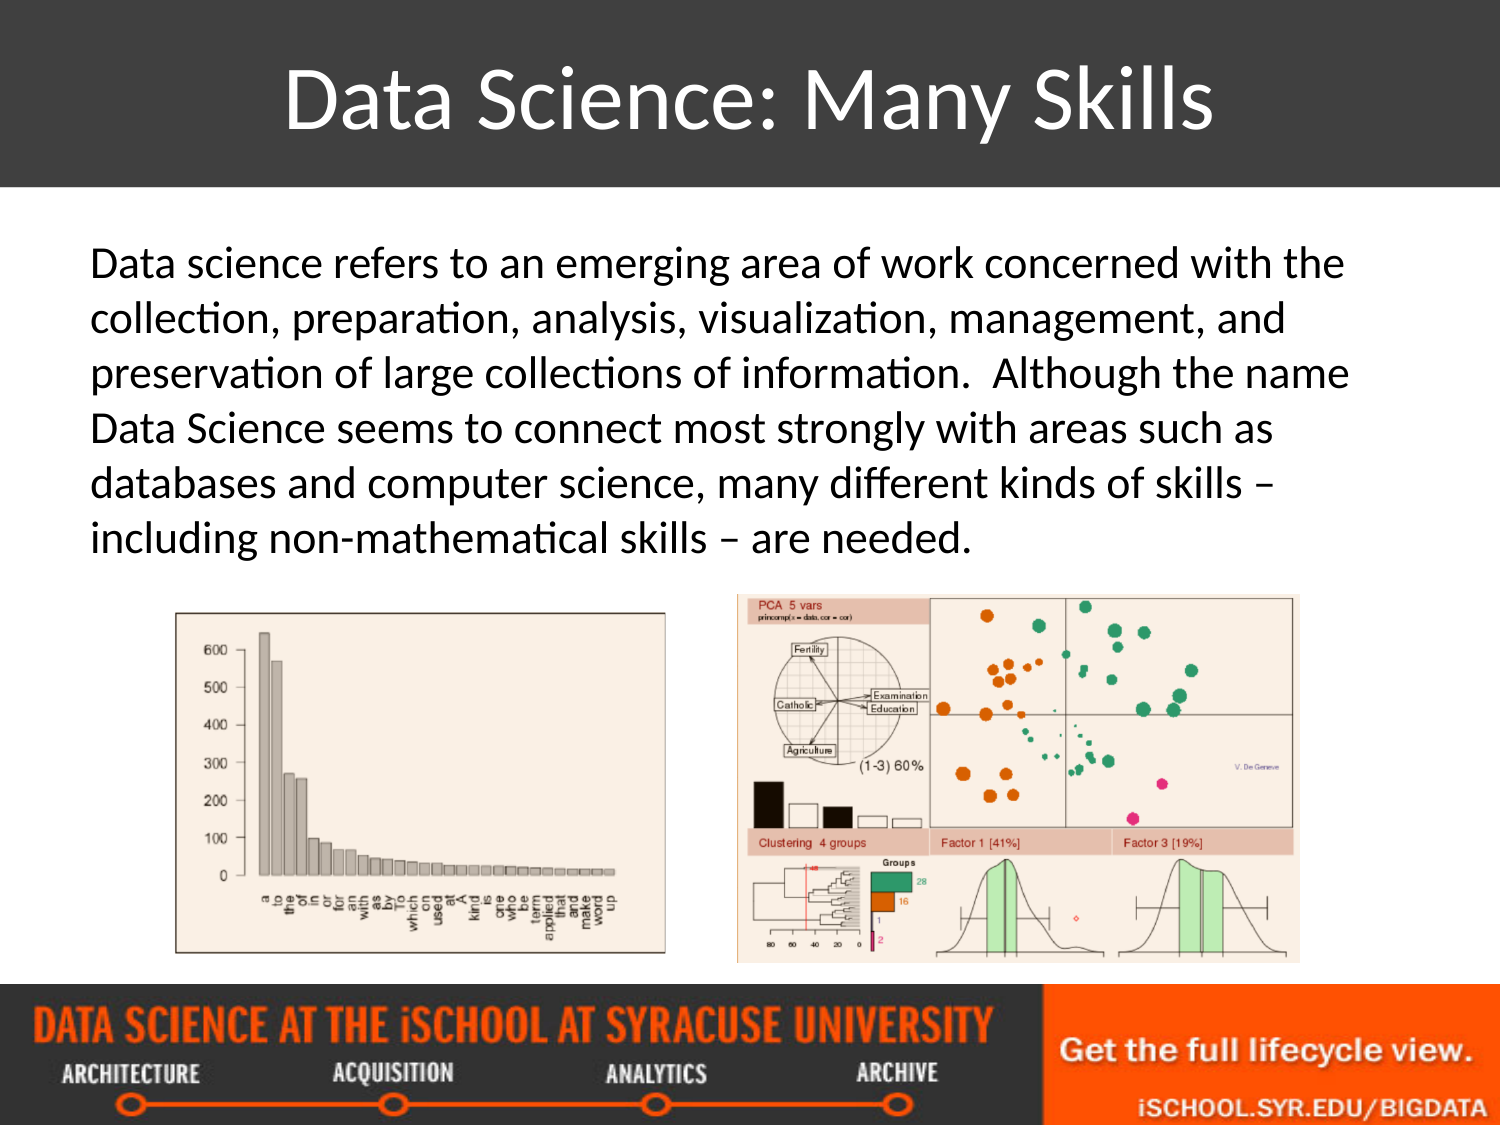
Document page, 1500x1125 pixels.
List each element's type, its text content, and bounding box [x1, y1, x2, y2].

picture [174, 612, 666, 954]
title Data Science: Many Skills [0, 0, 1500, 188]
picture [0, 984, 1500, 1125]
picture [737, 594, 1301, 963]
list Data science refers to an emerging area of work concerned with the collection, preparation, analysis, visualization, management, and preservation of large collections of information. Although the name Data Science seems to connect most strongly with areas such as databases and computer science, many different kinds of skills – including non-mathematical skills – are needed. [75, 224, 1425, 1005]
